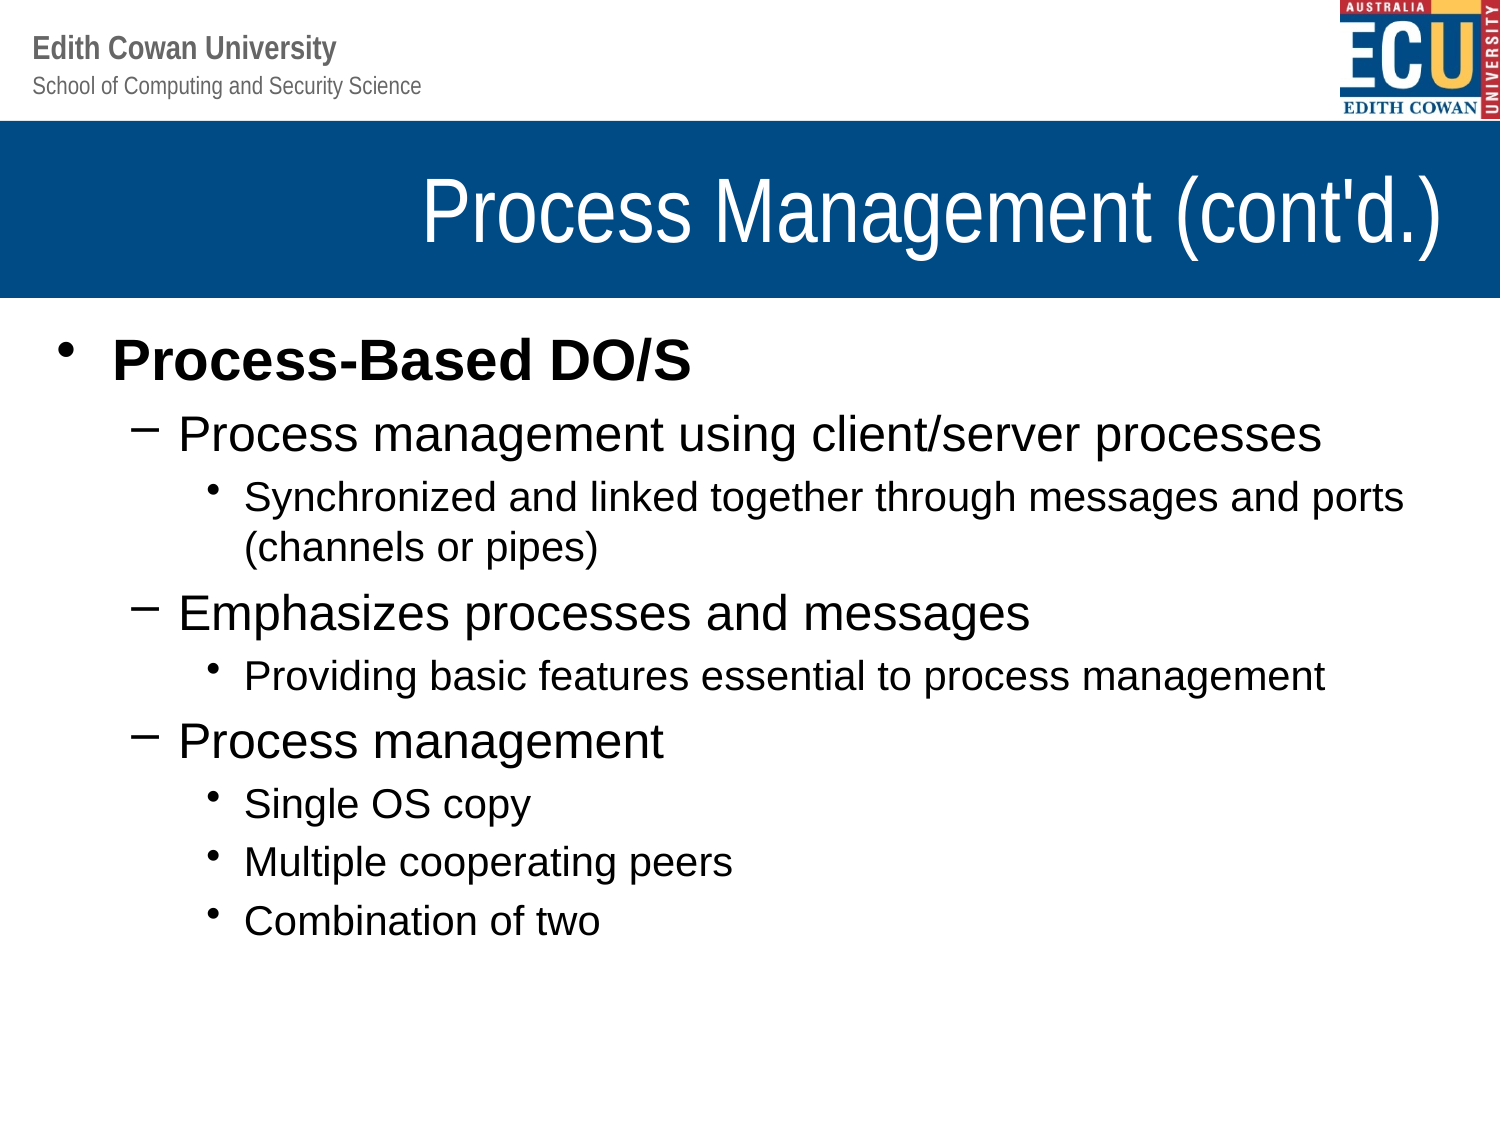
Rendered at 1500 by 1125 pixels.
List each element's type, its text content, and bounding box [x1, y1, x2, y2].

list Process-Based DO/S Process management using client/server processes Synchronized and linked together through messages and ports (channels or pipes) Emphasizes processes and messages Providing basic features essential to process management Process management Single OS copy Multiple cooperating peers Combination of two [40, 314, 1460, 1083]
title Process Management (cont'd.) [40, 123, 1460, 289]
picture [1340, 0, 1500, 119]
